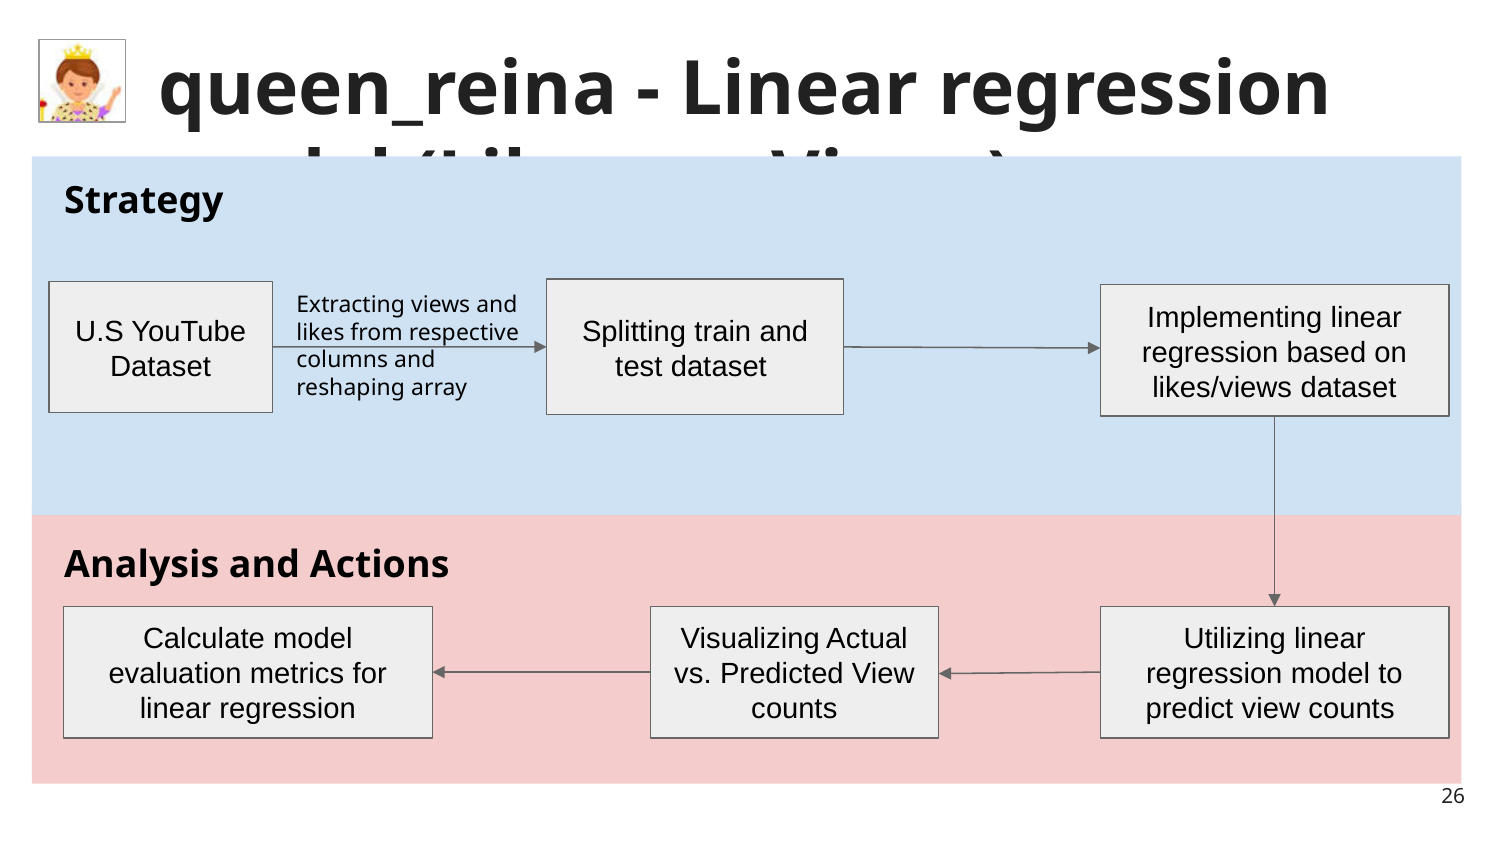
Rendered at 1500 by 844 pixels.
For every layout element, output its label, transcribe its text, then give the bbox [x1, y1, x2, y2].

title queen_reina - Linear regression model (Likes vs. Views) [143, 24, 1449, 156]
text_box [31, 515, 1462, 784]
text_box Implementing linear regression based on likes/views dataset [1100, 284, 1449, 417]
text_box Analysis and Actions [49, 525, 1016, 607]
picture [39, 39, 126, 122]
text_box Strategy [49, 160, 357, 243]
text_box Splitting train and test dataset [546, 279, 844, 415]
text_box Calculate model evaluation metrics for linear regression [63, 606, 433, 738]
text_box Extracting views and likes from respective columns and reshaping array [281, 357, 538, 436]
text_box [31, 156, 1462, 515]
slide_number 26 [1389, 764, 1480, 830]
text_box Extracting views and likes from respective columns and reshaping array [281, 275, 538, 343]
text_box Visualizing Actual vs. Predicted View counts [650, 606, 939, 738]
text_box Utilizing linear regression model to predict view counts [1100, 606, 1449, 738]
text_box U.S YouTube Dataset [49, 281, 273, 413]
